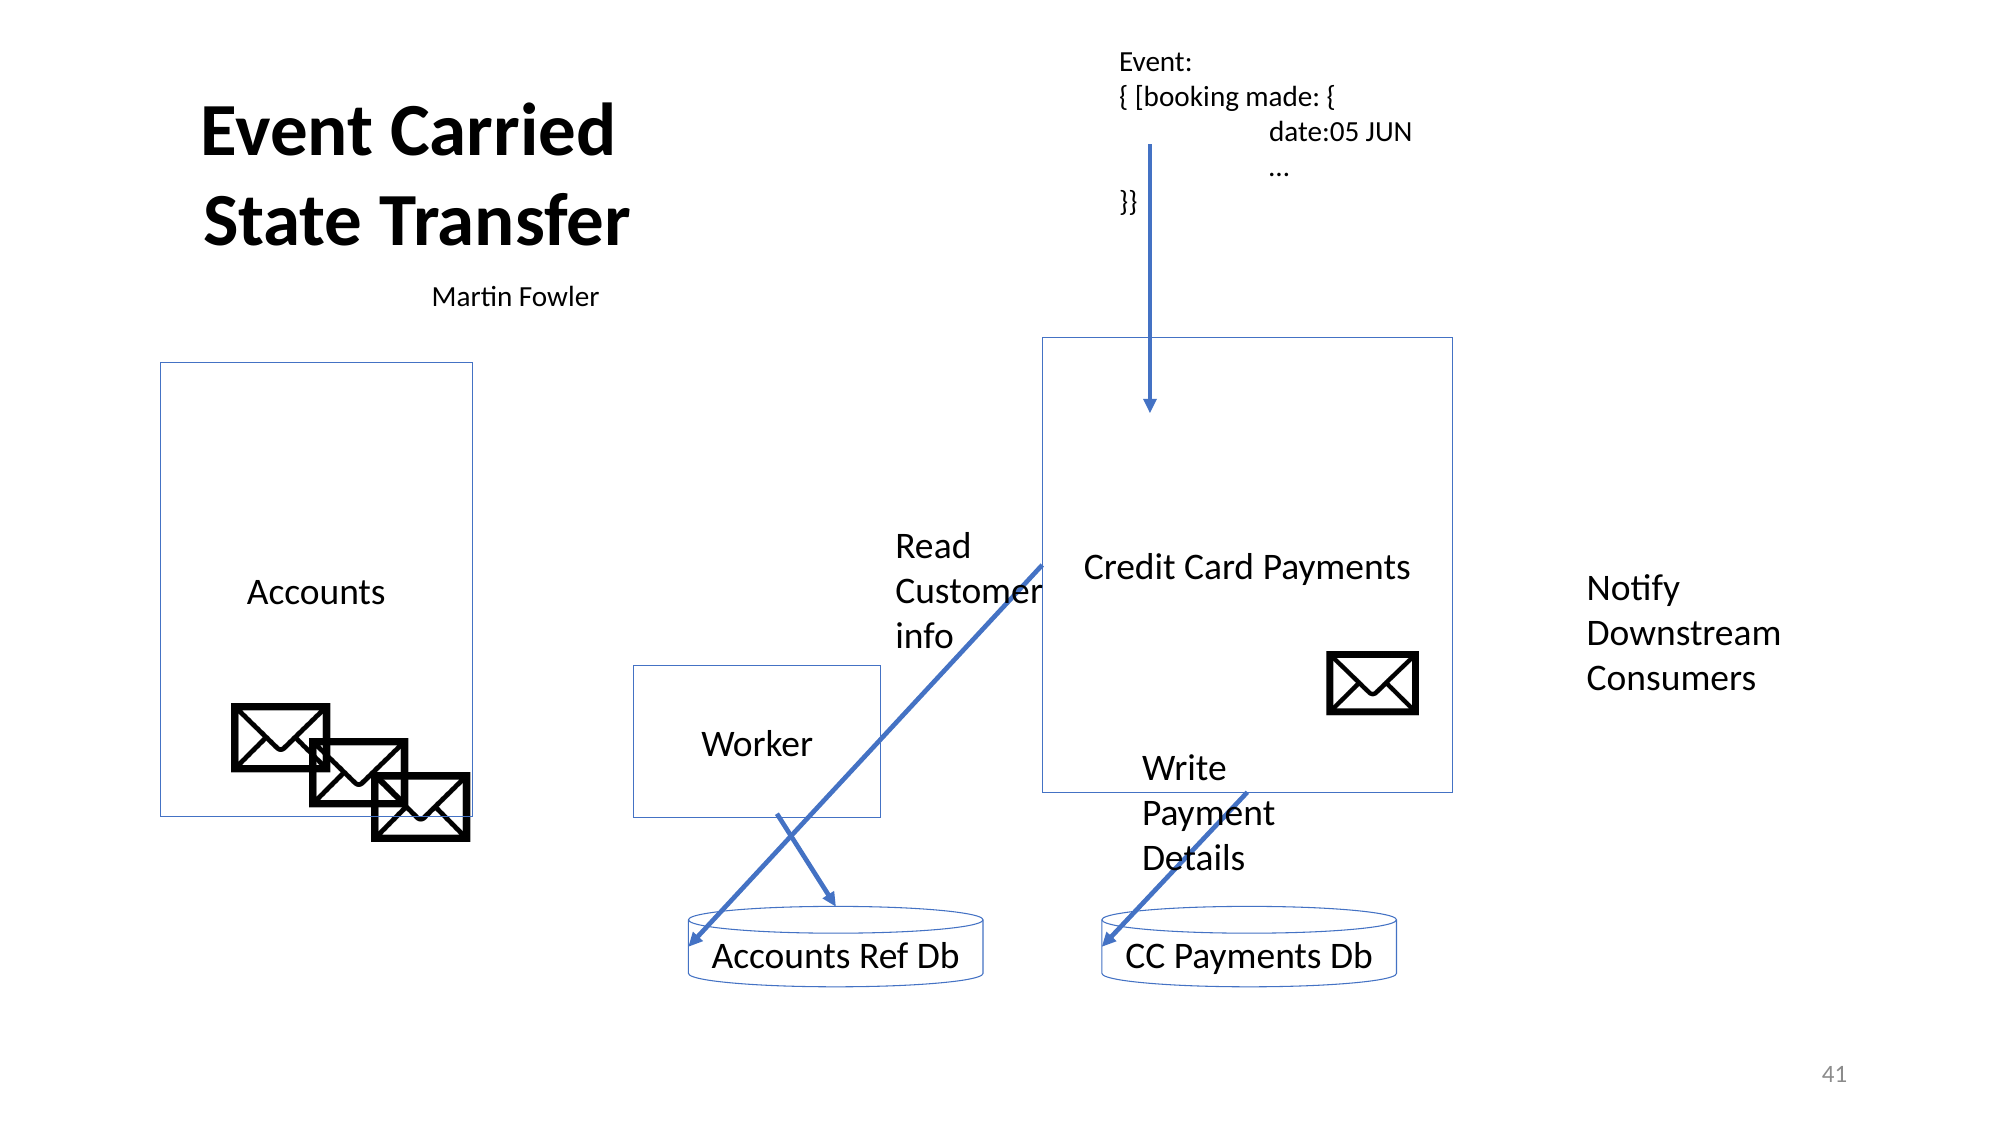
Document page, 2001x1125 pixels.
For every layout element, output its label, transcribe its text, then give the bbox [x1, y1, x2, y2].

picture [1317, 628, 1428, 738]
text_box Event Carried State Transfer [142, 72, 693, 268]
picture [221, 678, 480, 867]
text_box Worker [633, 665, 835, 818]
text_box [776, 813, 836, 934]
text_box Write Payment Details [1127, 735, 1295, 886]
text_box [835, 565, 1043, 907]
text_box CC Payments Db [1101, 905, 1398, 988]
text_box Notify Downstream Consumers [1571, 555, 1816, 705]
text_box Accounts [160, 362, 473, 817]
text_box Accounts Ref Db [687, 906, 984, 988]
text_box Read Customer info [880, 513, 1062, 664]
text_box Event: { [booking made: { date:05 JUN … }} [1104, 34, 1774, 225]
text_box Martin Fowler [351, 269, 615, 320]
text_box Credit Card Payments [1042, 337, 1453, 793]
slide_number 41 [1412, 1042, 1863, 1103]
